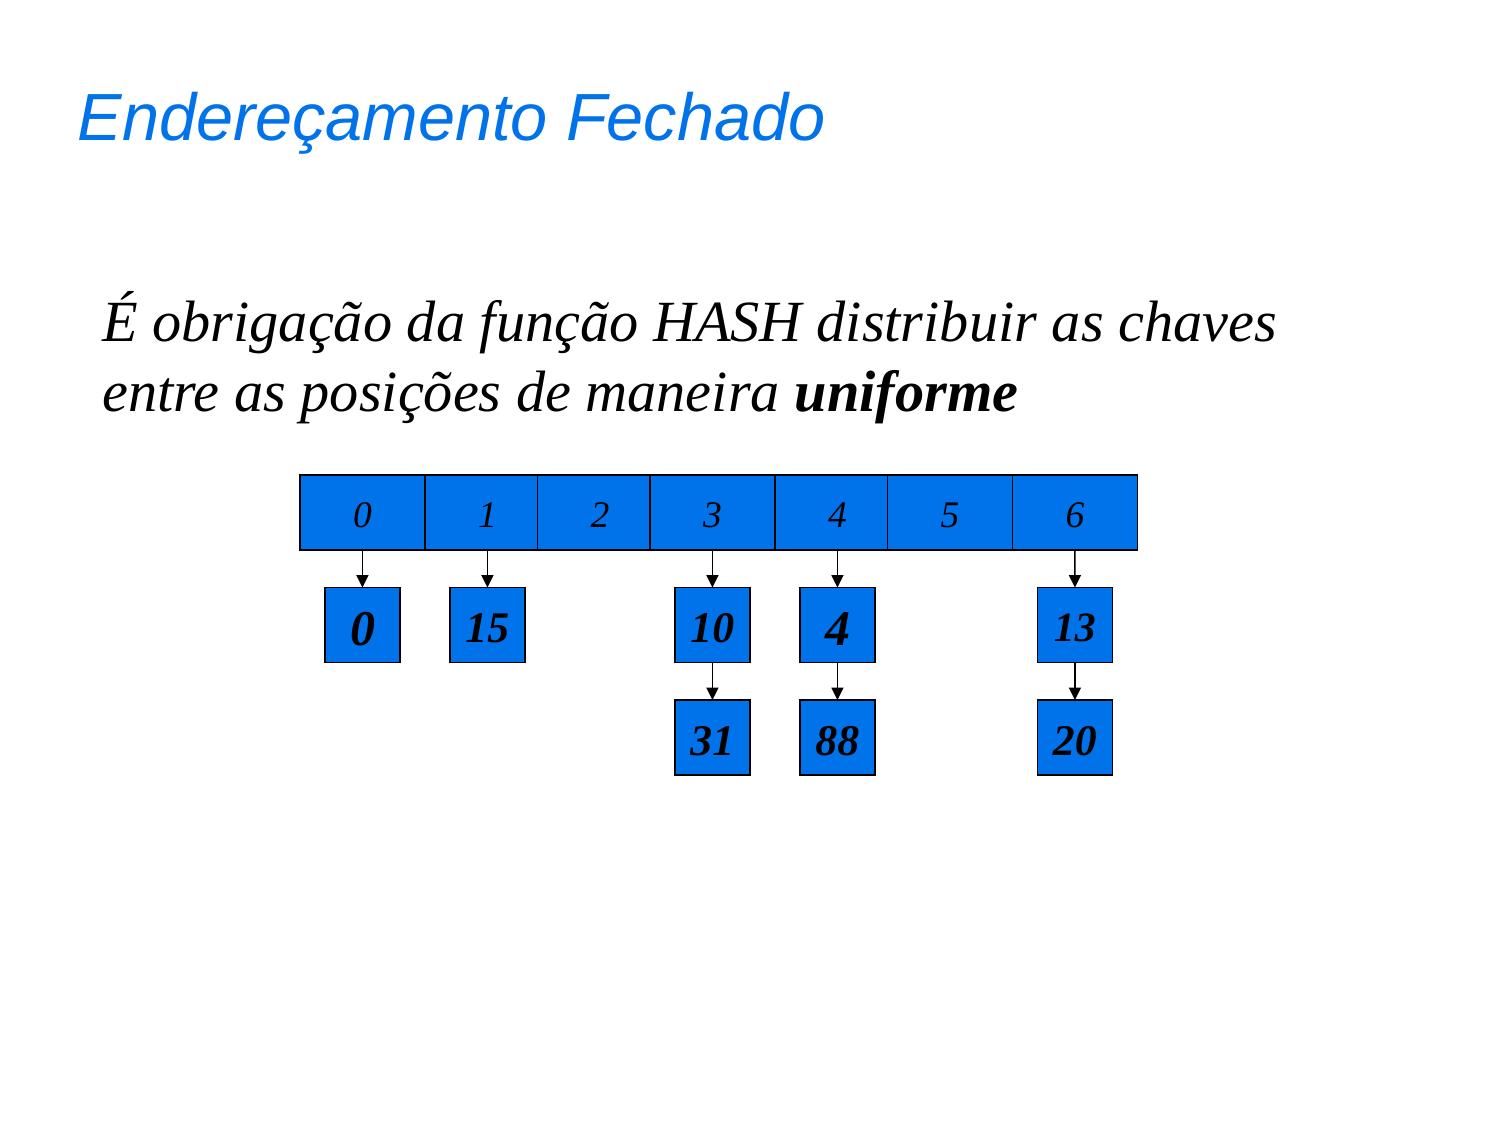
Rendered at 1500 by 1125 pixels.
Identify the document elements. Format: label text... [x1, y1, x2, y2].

text_box 0 [300, 474, 424, 550]
text_box 4 [799, 587, 875, 663]
text_box 6 [1012, 474, 1138, 550]
text_box 0 [324, 587, 400, 663]
text_box 3 [649, 474, 774, 550]
text_box 1 [424, 474, 537, 550]
text_box Endereçamento Fechado [62, 75, 1333, 235]
text_box 15 [449, 587, 525, 663]
text_box 4 [774, 474, 887, 550]
text_box 20 [1037, 699, 1113, 775]
text_box 31 [674, 699, 750, 775]
text_box 10 [674, 587, 750, 663]
text_box 13 [1037, 587, 1113, 663]
text_box 5 [887, 474, 1012, 550]
text_box É obrigação da função HASH distribuir as chaves entre as posições de maneira uniforme [87, 275, 1413, 431]
text_box 88 [799, 699, 875, 775]
text_box 2 [537, 474, 649, 550]
